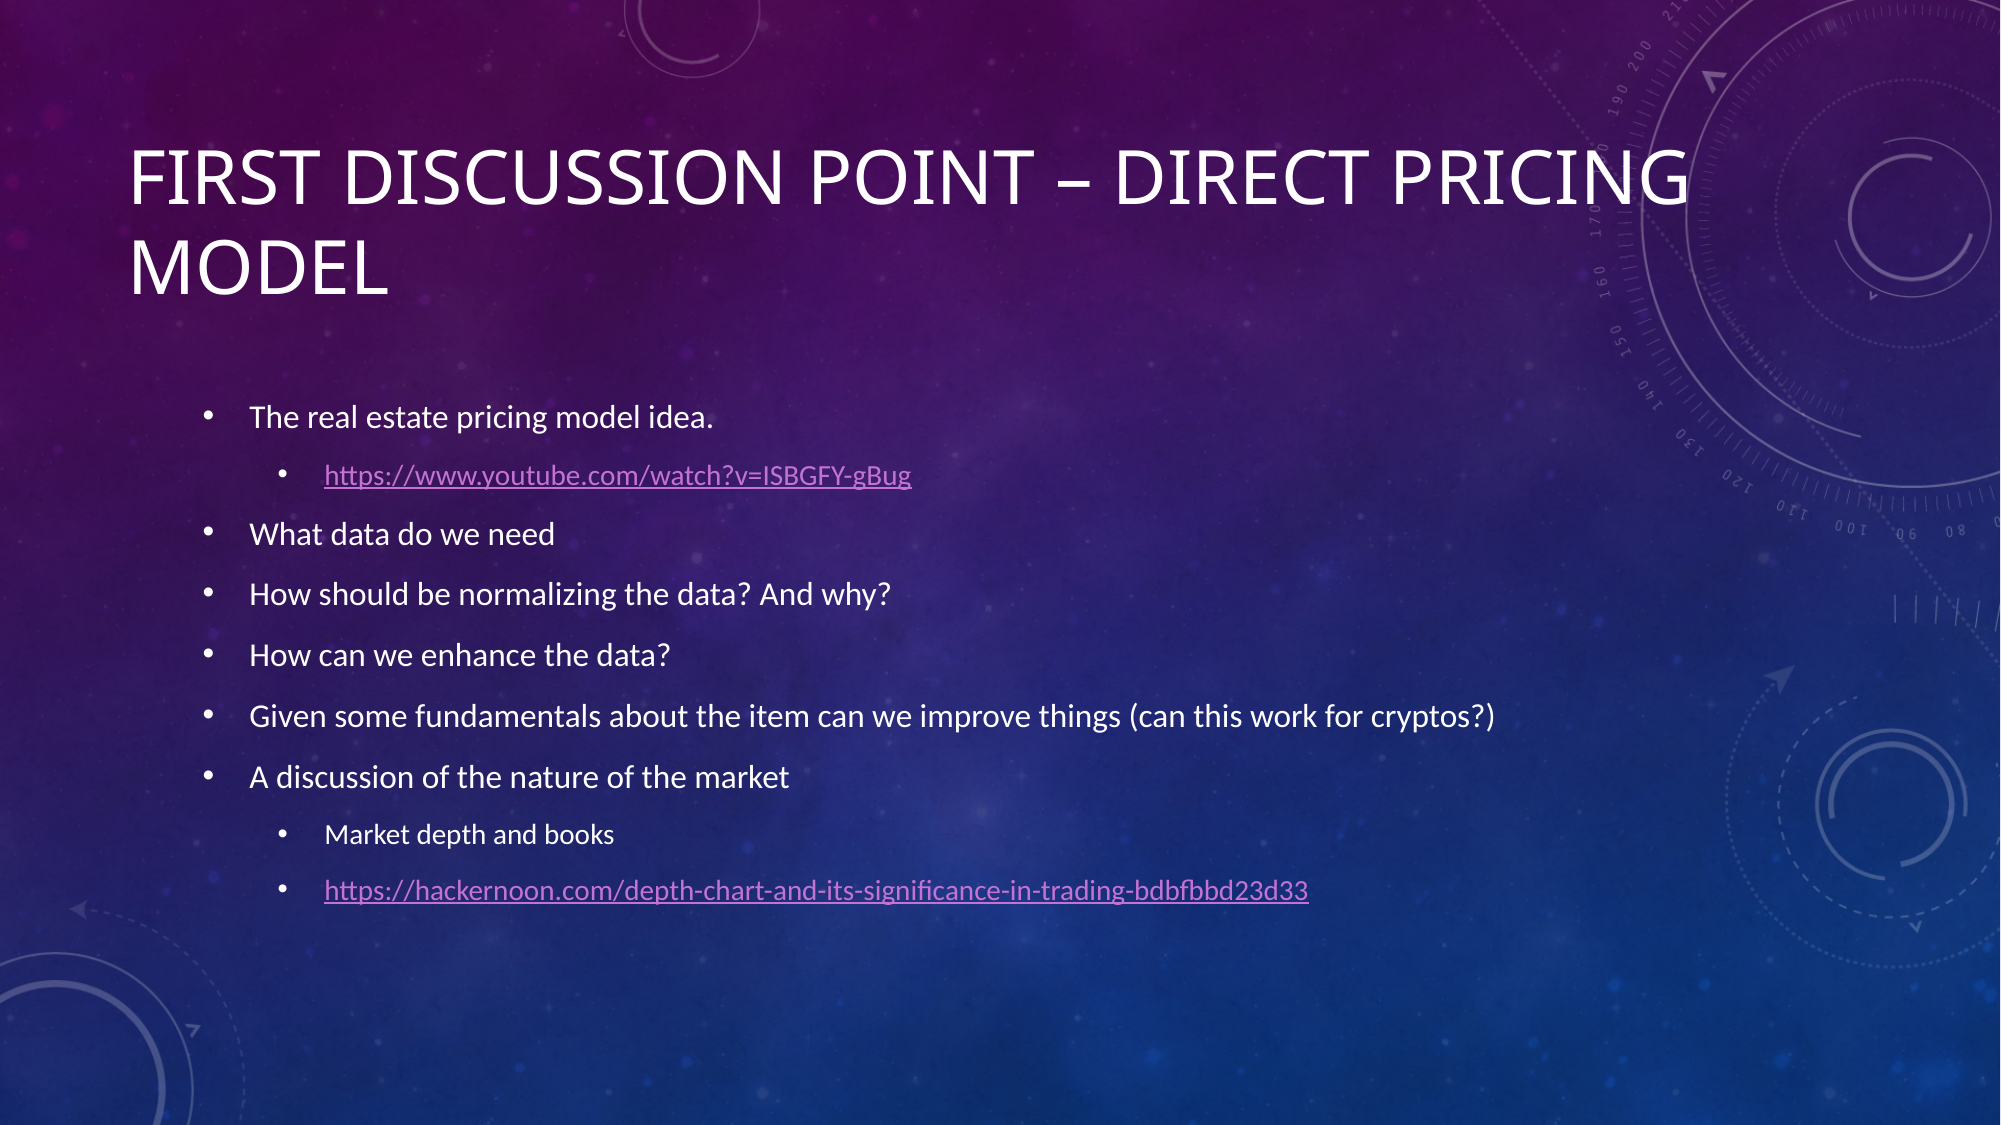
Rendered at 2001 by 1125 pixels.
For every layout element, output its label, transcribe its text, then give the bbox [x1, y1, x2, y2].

title First Discussion Point – Direct pricing model [112, 99, 1775, 339]
picture [0, 0, 2001, 1125]
list The real estate pricing model idea. https://www.youtube.com/watch?v=ISBGFY-gBug What data do we need How should be normalizing the data? And why? How can we enhance the data? Given some fundamentals about the item can we improve things (can this work for cryptos?) A discussion of the nature of the market Market depth and books https://hackernoon.com/depth-chart-and-its-significance-in-trading-bdbfbbd23d33 [112, 351, 1775, 950]
